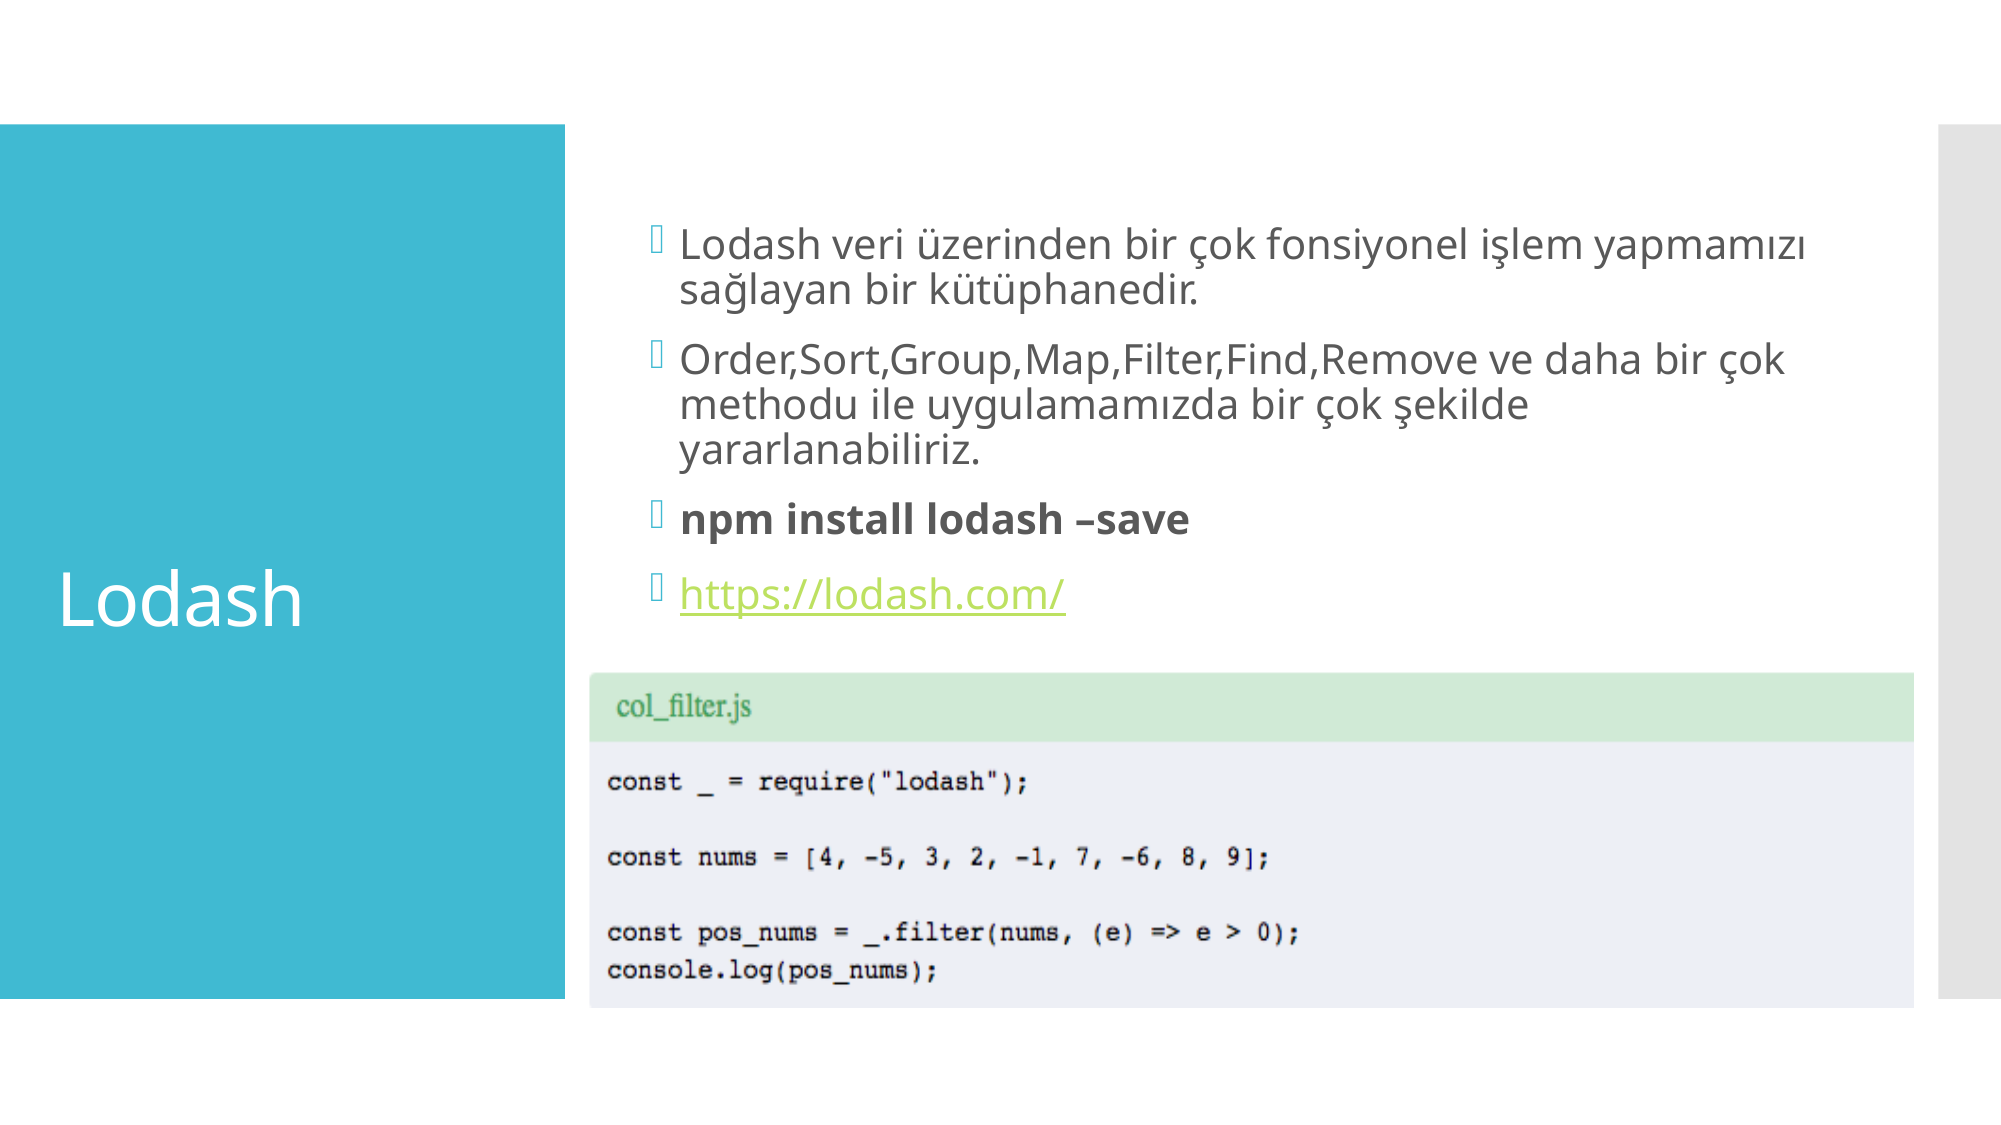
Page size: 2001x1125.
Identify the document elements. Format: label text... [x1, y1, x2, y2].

title Lodash [41, 184, 525, 940]
picture [588, 667, 1914, 1008]
list Lodash veri üzerinden bir çok fonsiyonel işlem yapmamızı sağlayan bir kütüphanedir. Order,Sort,Group,Map,Filter,Find,Remove ve daha bir çok methodu ile uygulamamızda bir çok şekilde yararlanabiliriz. npm install lodash –save https://lodash.com/ [634, 141, 1835, 667]
